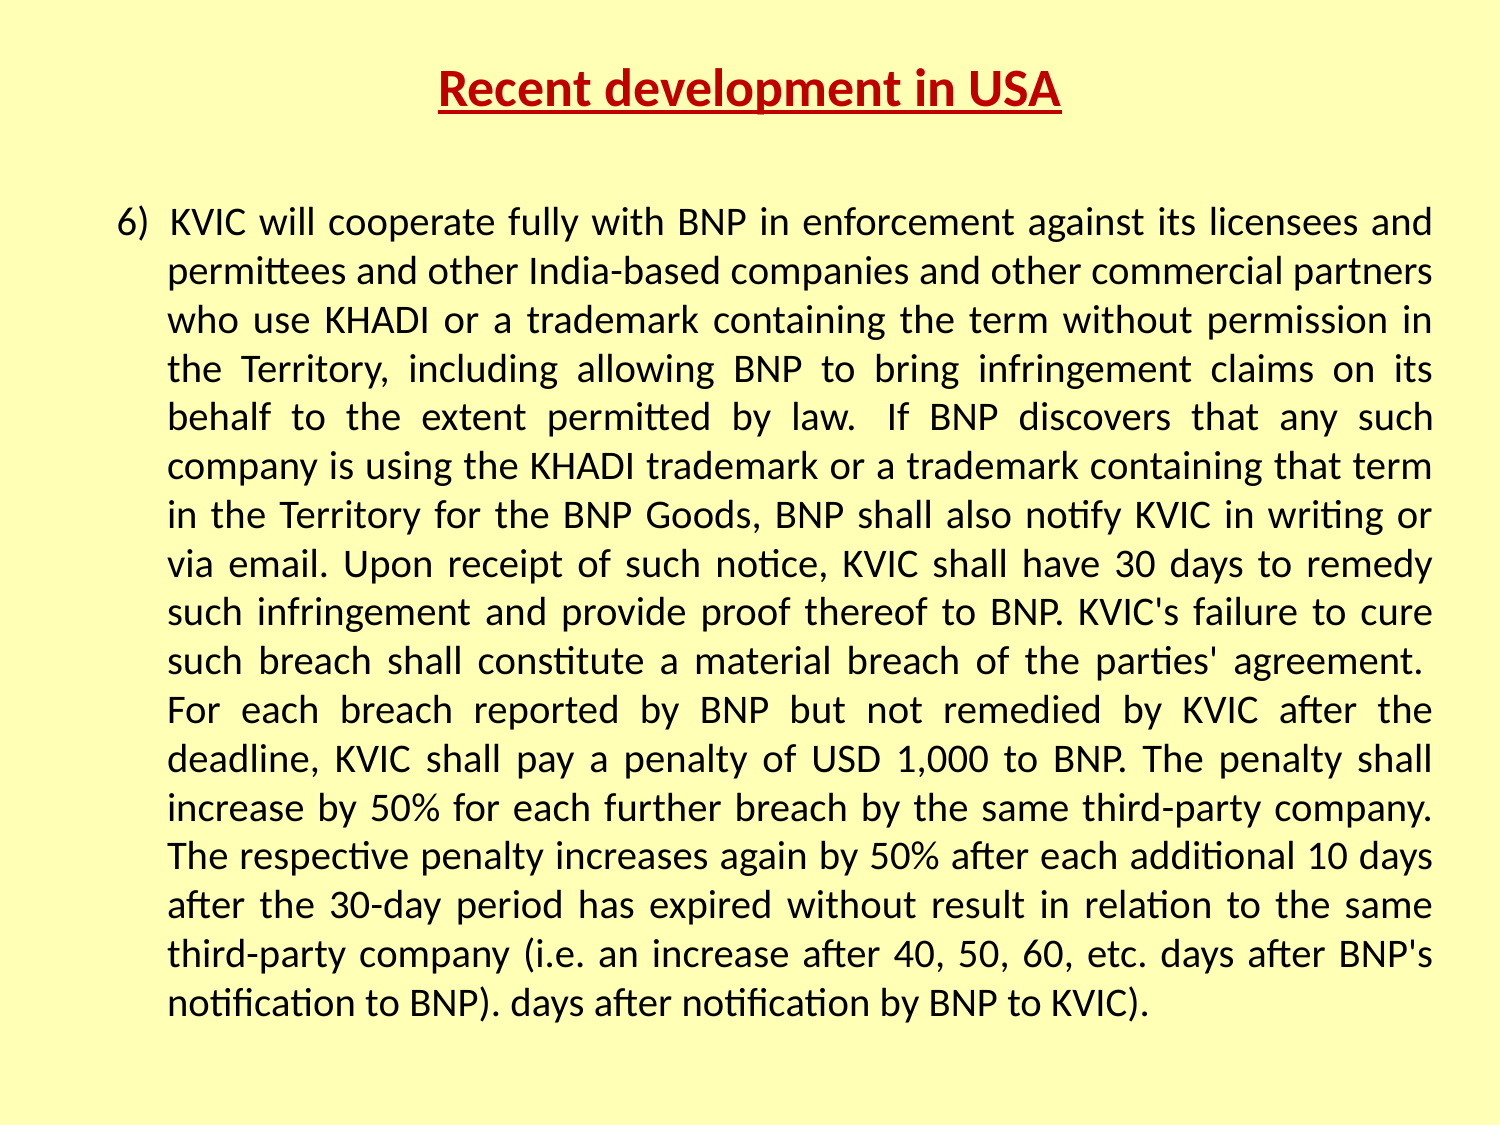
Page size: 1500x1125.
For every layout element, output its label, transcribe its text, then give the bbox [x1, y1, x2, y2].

list 6) KVIC will cooperate fully with BNP in enforcement against its licensees and permittees and other India-based companies and other commercial partners who use KHADI or a trademark containing the term without permission in the Territory, including allowing BNP to bring infringement claims on its behalf to the extent permitted by law. If BNP discovers that any such company is using the KHADI trademark or a trademark containing that term in the Territory for the BNP Goods, BNP shall also notify KVIC in writing or via email. Upon receipt of such notice, KVIC shall have 30 days to remedy such infringement and provide proof thereof to BNP. KVIC's failure to cure such breach shall constitute a material breach of the parties' agreement. For each breach reported by BNP but not remedied by KVIC after the deadline, KVIC shall pay a penalty of USD 1,000 to BNP. The penalty shall increase by 50% for each further breach by the same third-party company. The respective penalty increases again by 50% after each additional 10 days after the 30-day period has expired without result in relation to the same third-party company (i.e. an increase after 40, 50, 60, etc. days after BNP's notification to BNP). days after notification by BNP to KVIC). [50, 187, 1450, 1088]
title Recent development in USA [75, 45, 1425, 125]
